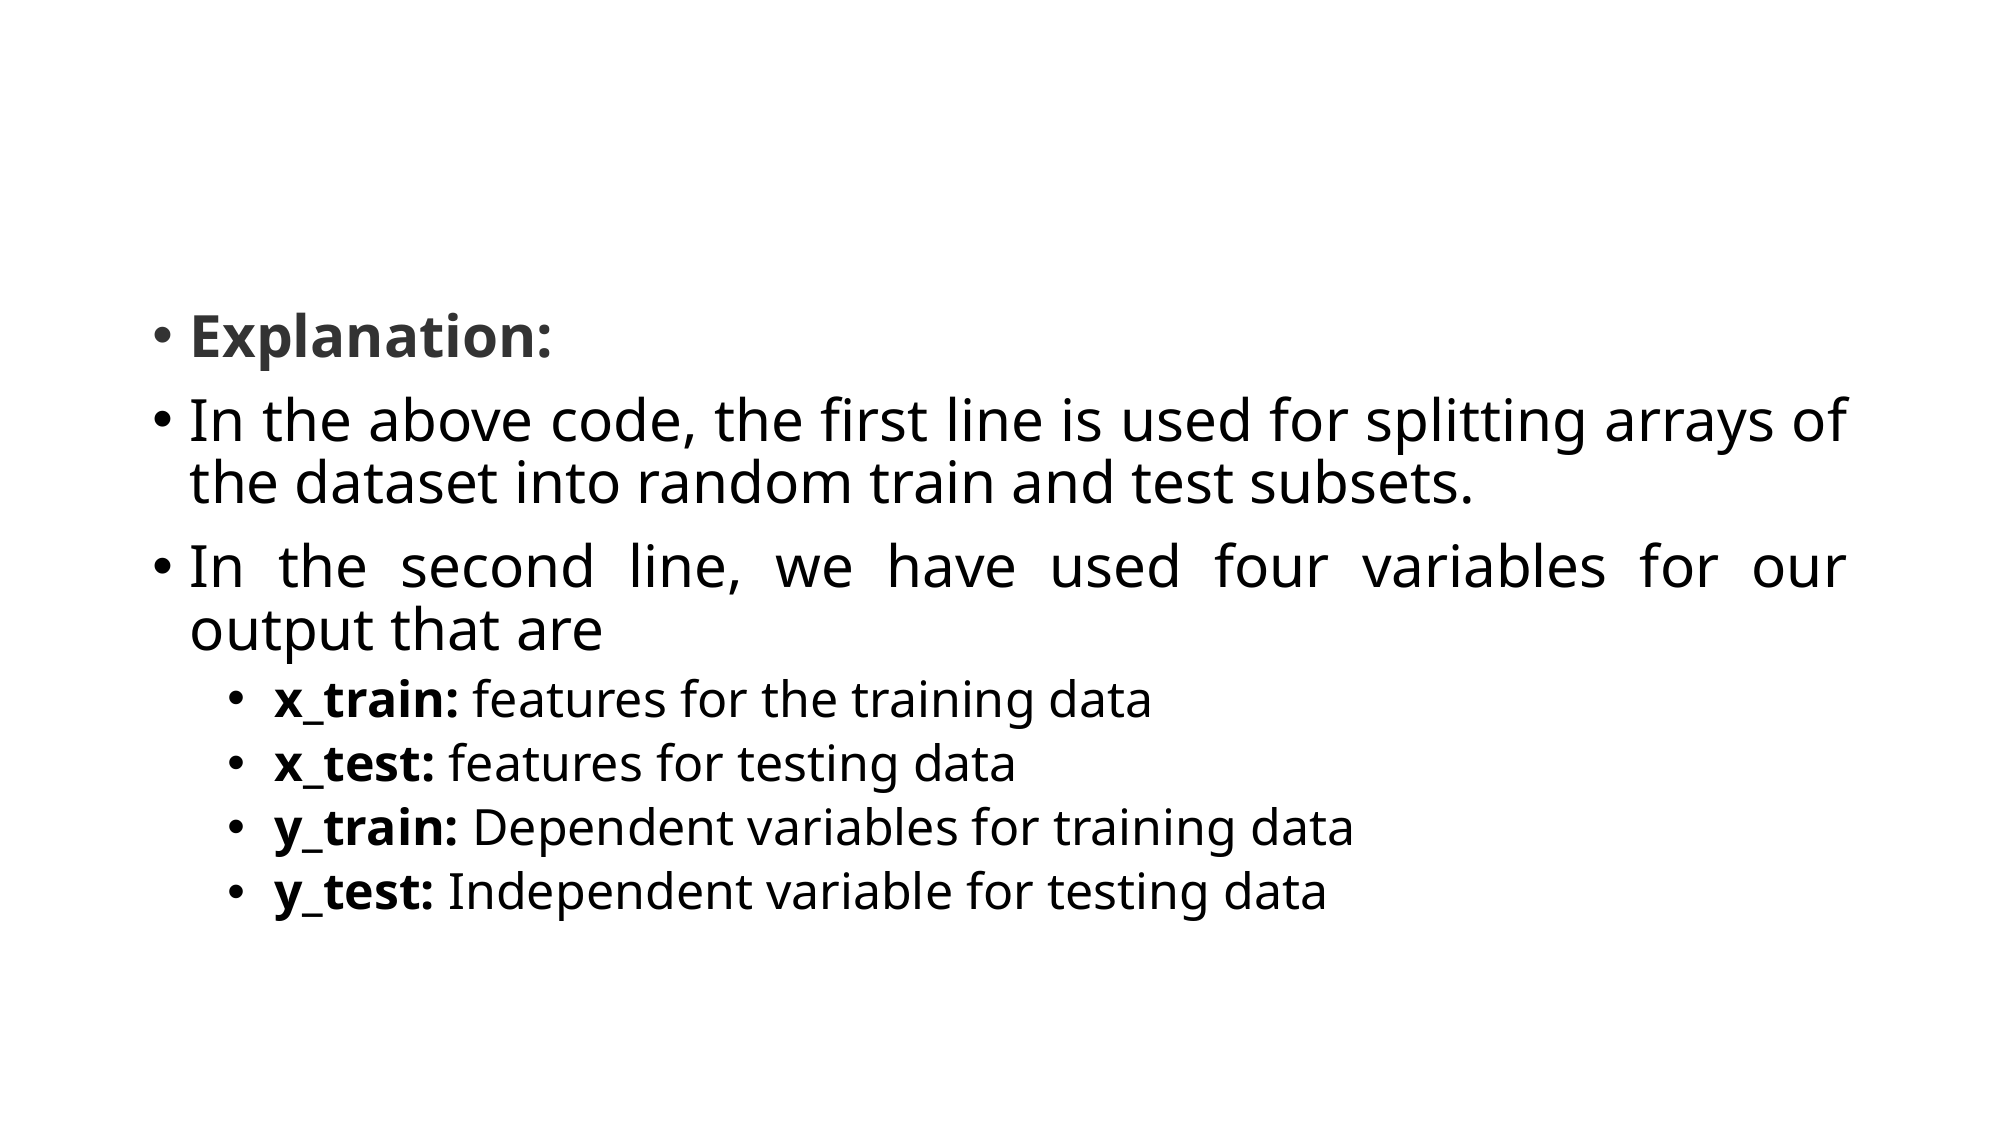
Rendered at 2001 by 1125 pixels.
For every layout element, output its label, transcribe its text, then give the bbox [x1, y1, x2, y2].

list Explanation: In the above code, the first line is used for splitting arrays of the dataset into random train and test subsets. In the second line, we have used four variables for our output that are x_train: features for the training data x_test: features for testing data y_train: Dependent variables for training data y_test: Independent variable for testing data [137, 299, 1863, 1014]
